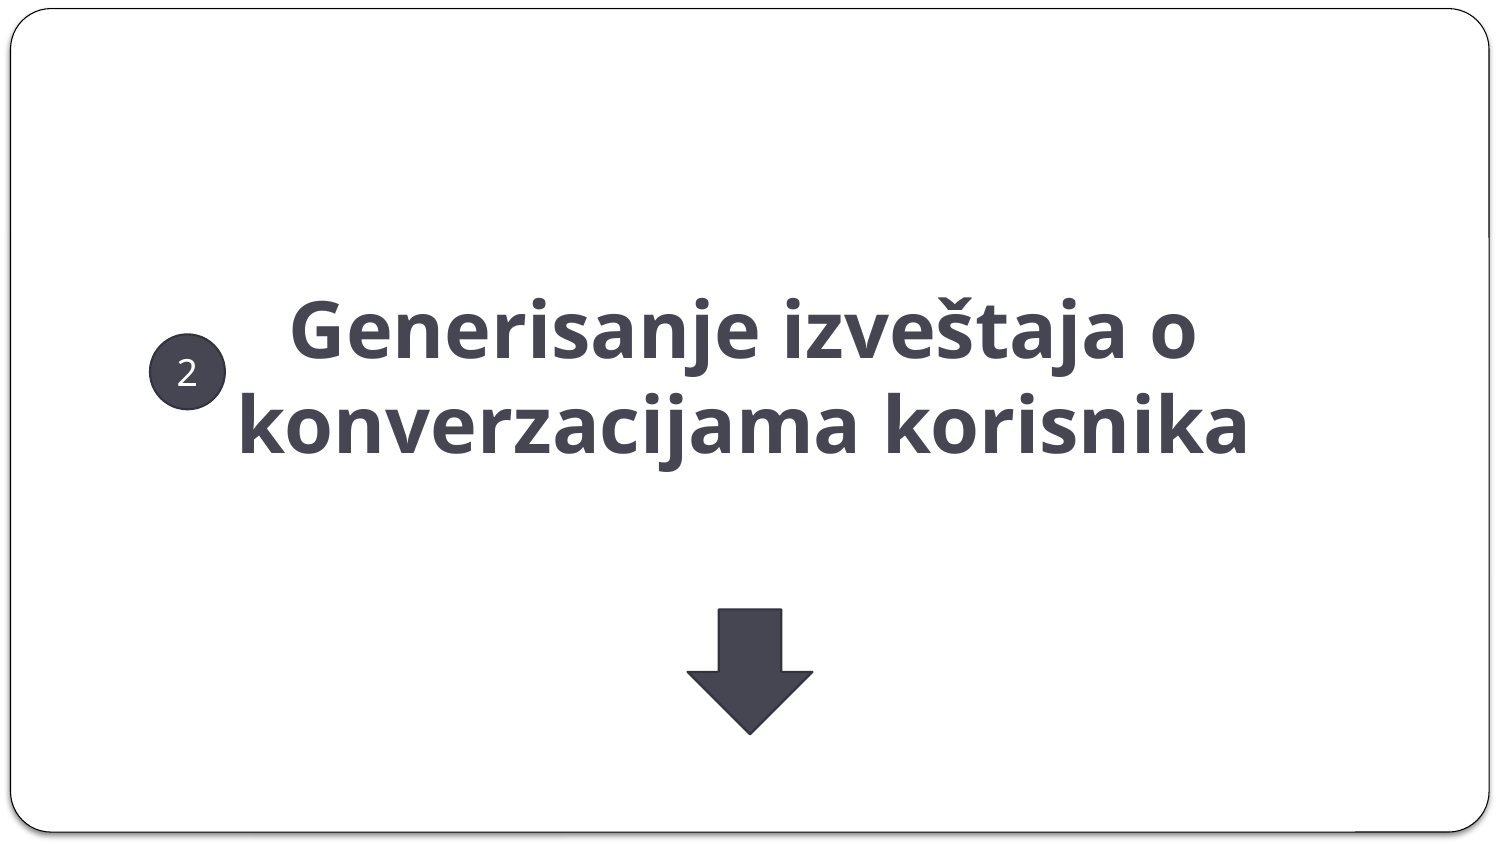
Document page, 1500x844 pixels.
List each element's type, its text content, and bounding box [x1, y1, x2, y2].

text_box [686, 608, 814, 736]
title Generisanje izveštaja o konverzacijama korisnika [150, 271, 1338, 485]
text_box 2 [148, 333, 226, 411]
